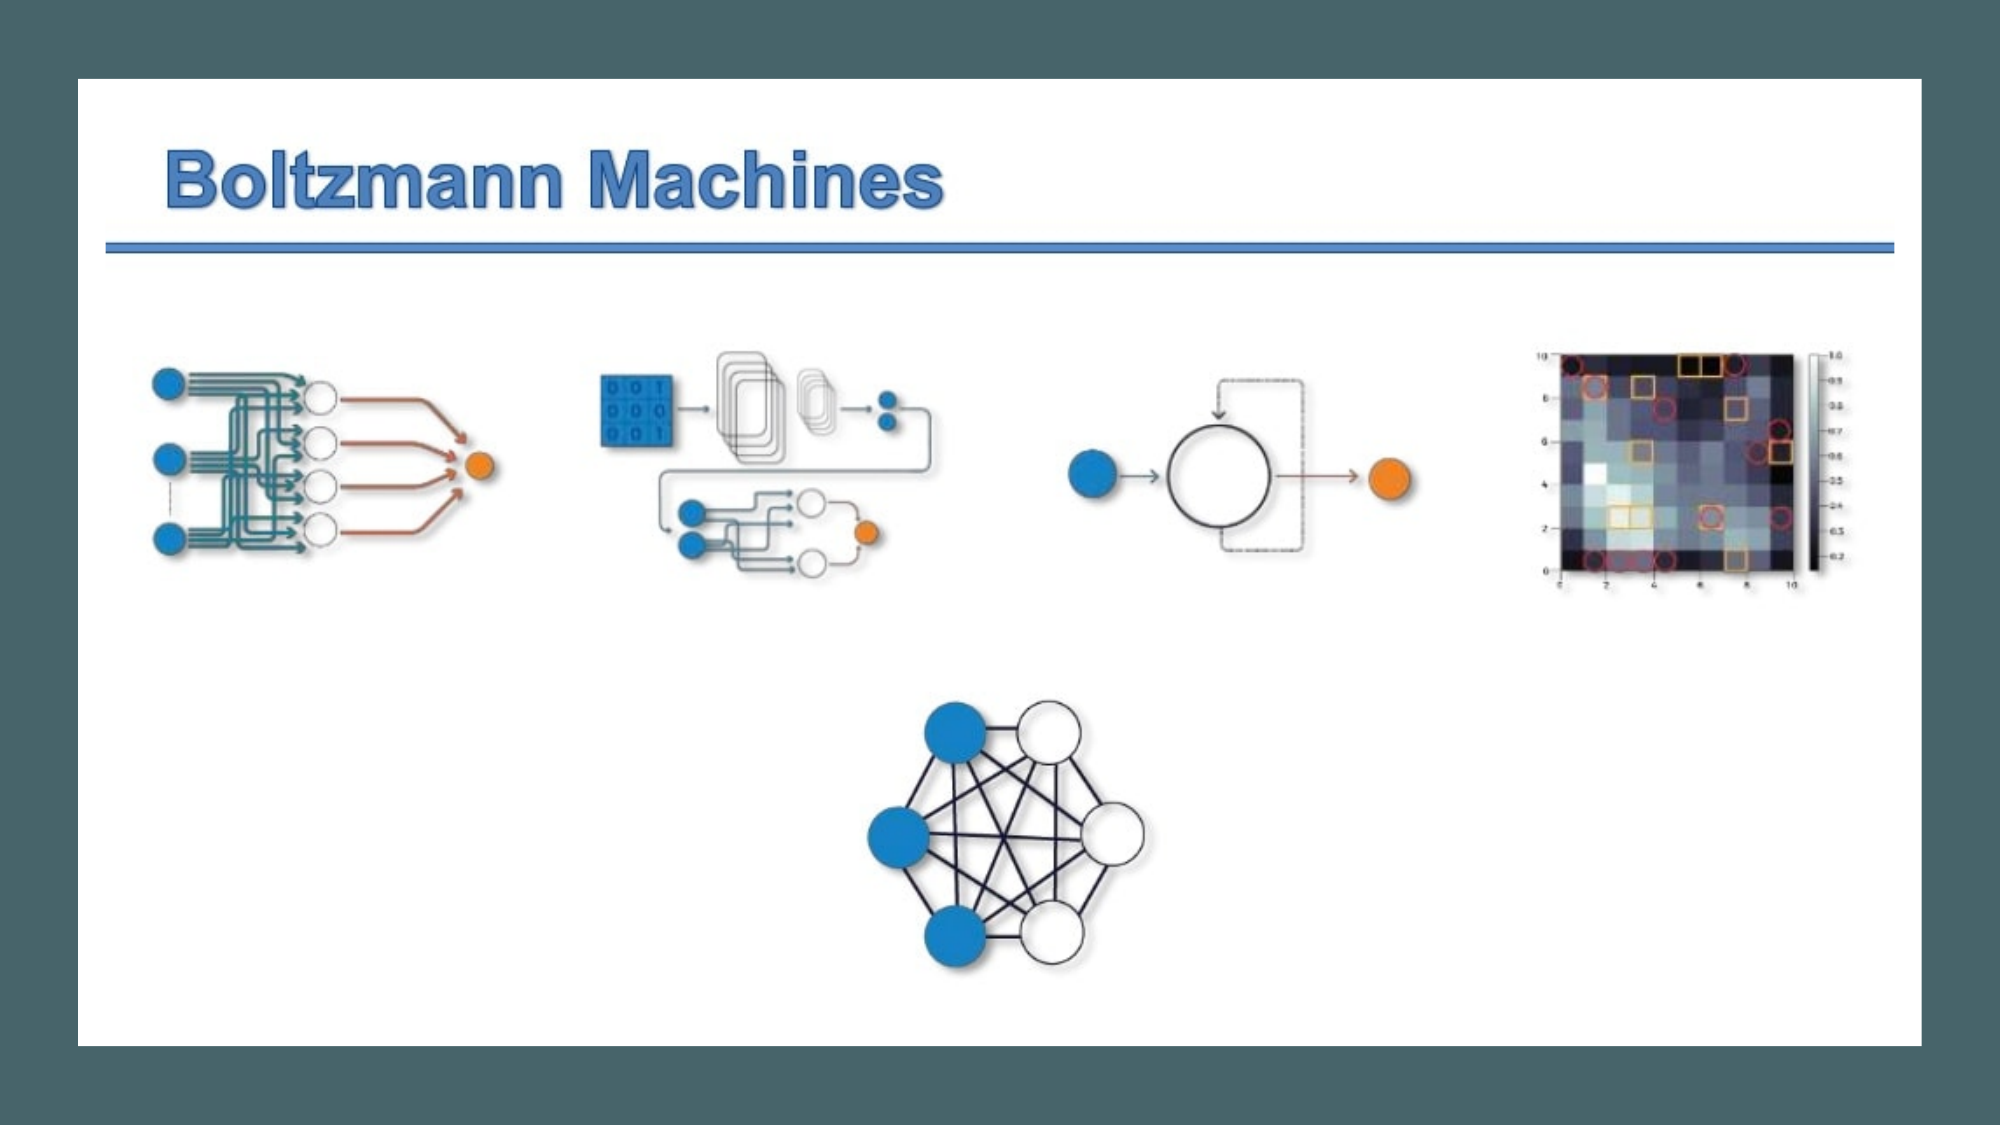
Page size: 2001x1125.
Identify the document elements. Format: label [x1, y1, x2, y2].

text_box [77, 78, 1923, 1047]
list [105, 105, 1895, 1020]
text_box [0, 0, 2000, 1125]
